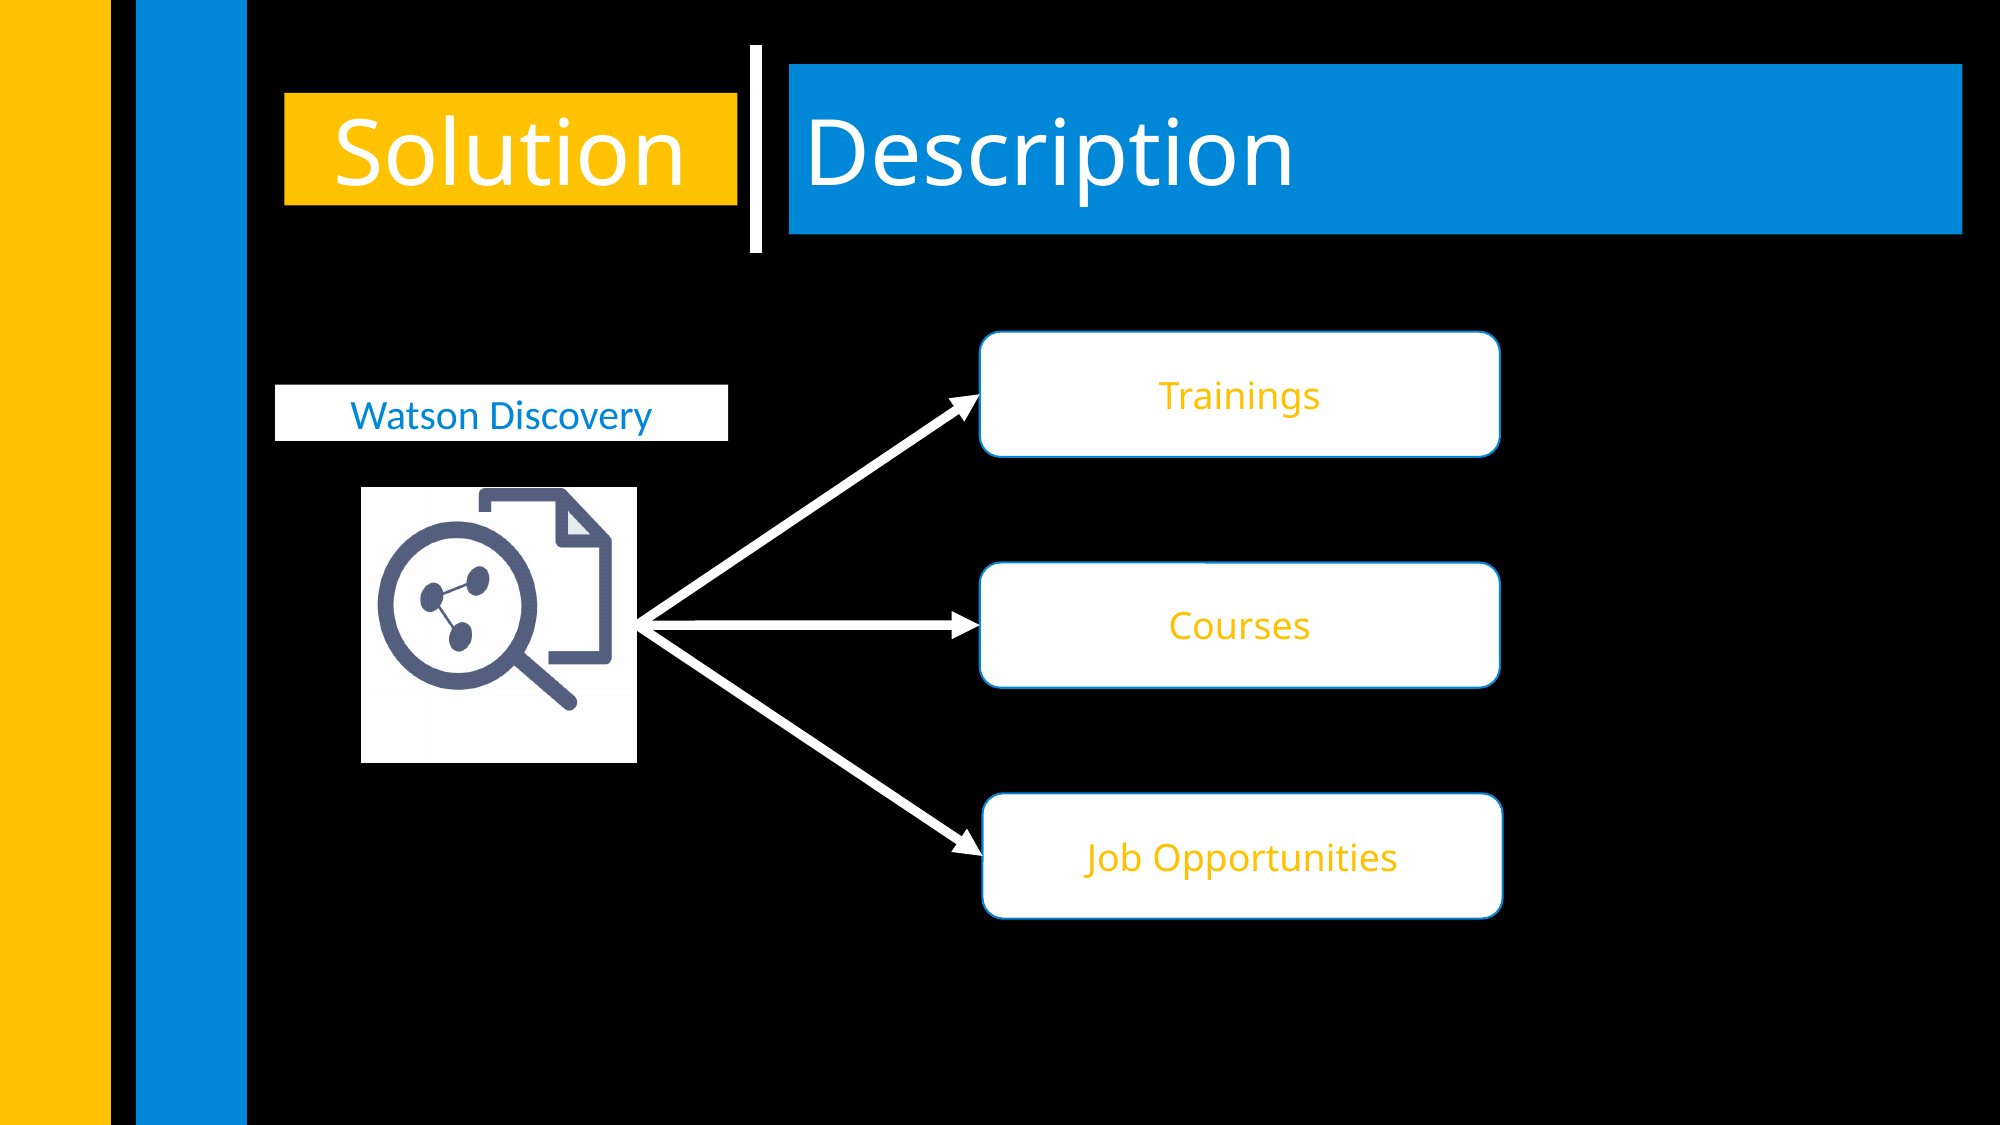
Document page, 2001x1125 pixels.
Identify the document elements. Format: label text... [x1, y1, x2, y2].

text_box [135, 0, 248, 1125]
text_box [636, 394, 980, 625]
picture [361, 487, 636, 763]
text_box Watson Discovery [274, 384, 729, 442]
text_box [636, 625, 983, 856]
text_box [0, 0, 112, 1125]
text_box Job Opportunities [981, 792, 1504, 920]
text_box Courses [980, 561, 1501, 689]
text_box Description [788, 63, 1963, 235]
text_box Trainings [978, 330, 1501, 458]
text_box Solution [283, 92, 738, 206]
